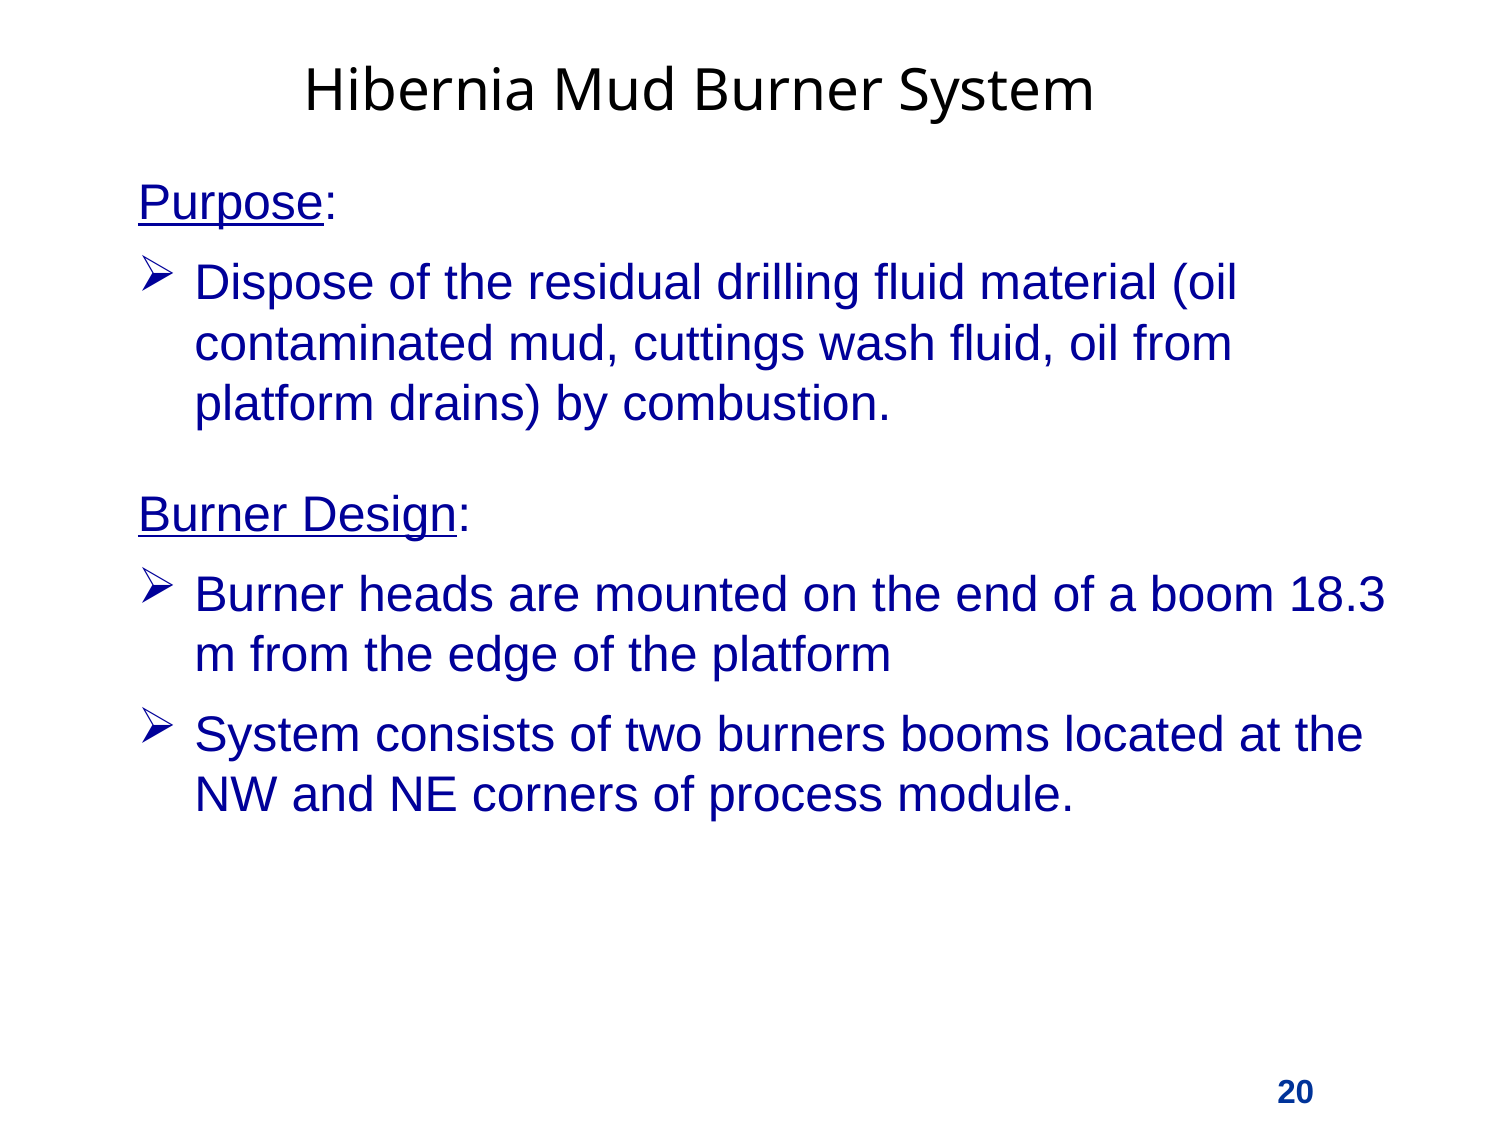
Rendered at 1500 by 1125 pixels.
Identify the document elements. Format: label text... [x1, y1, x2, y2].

text_box 20 [1262, 1062, 1363, 1113]
list Purpose: Dispose of the residual drilling fluid material (oil contaminated mud, cuttings wash fluid, oil from platform drains) by combustion. Burner Design: Burner heads are mounted on the end of a boom 18.3 m from the edge of the platform System consists of two burners booms located at the NW and NE corners of process module. [122, 162, 1413, 1015]
title Hibernia Mud Burner System [62, 12, 1338, 163]
